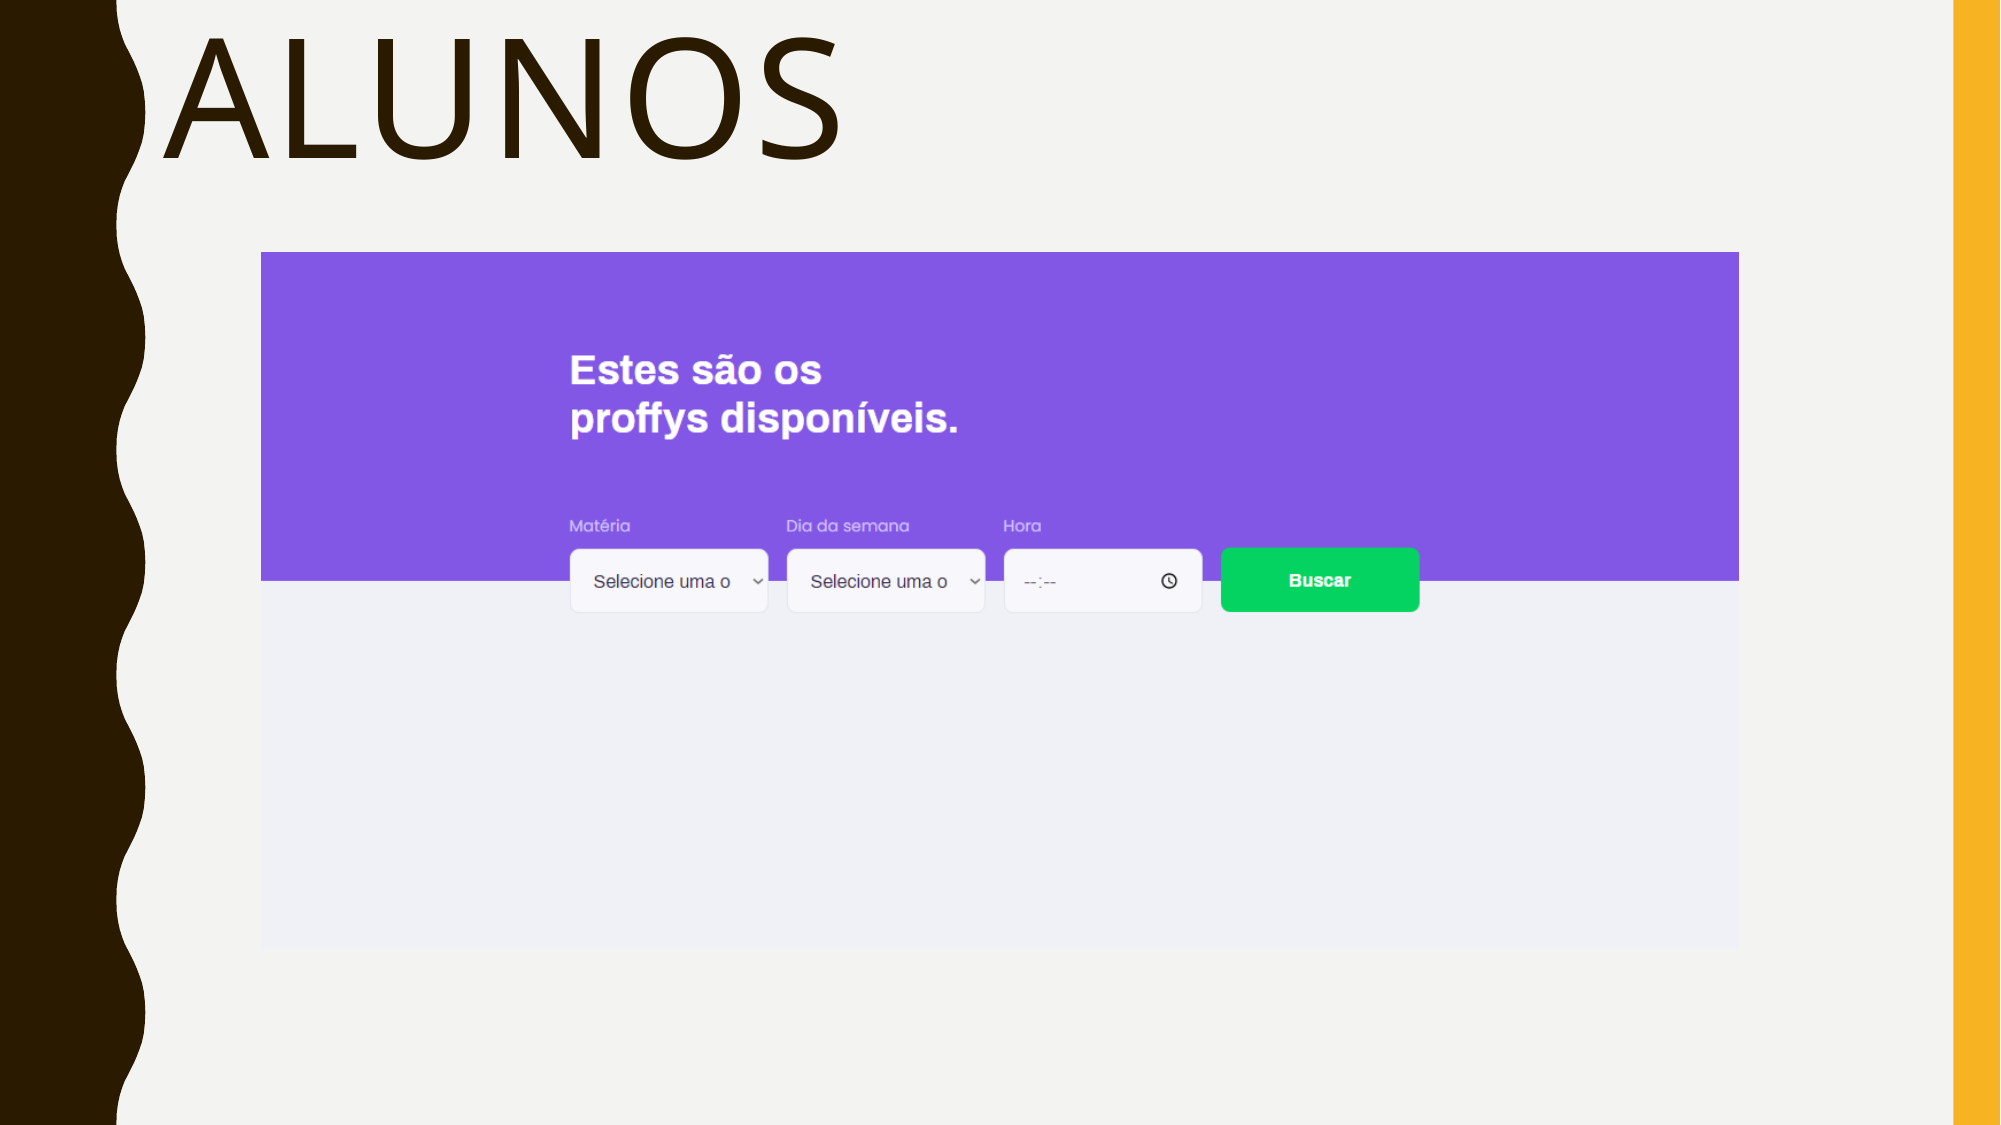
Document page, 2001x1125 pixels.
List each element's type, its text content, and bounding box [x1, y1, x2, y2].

title Alunos [148, 7, 1916, 178]
picture [261, 252, 1739, 948]
